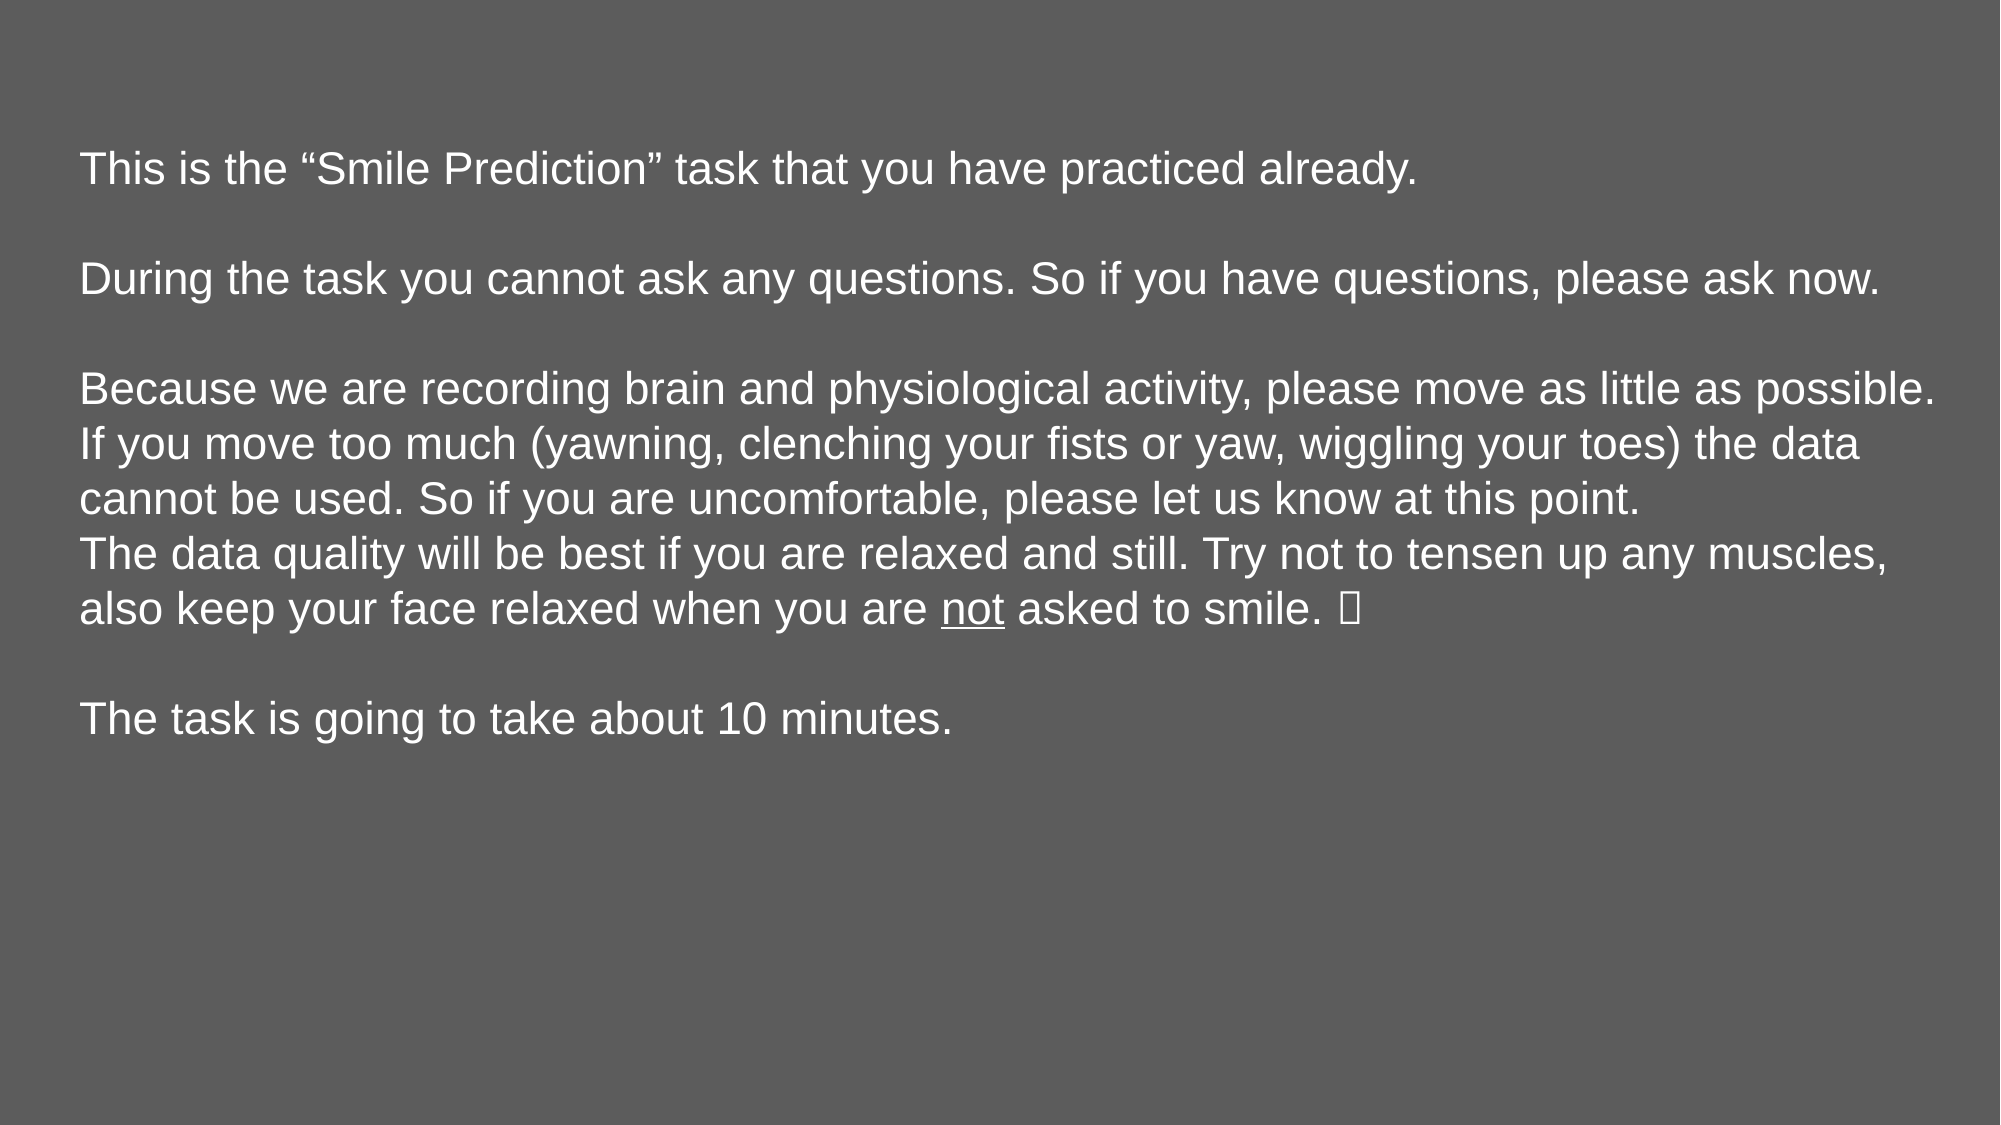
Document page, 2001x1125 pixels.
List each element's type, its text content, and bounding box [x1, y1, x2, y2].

text_box This is the “Smile Prediction” task that you have practiced already. During the task you cannot ask any questions. So if you have questions, please ask now. Because we are recording brain and physiological activity, please move as little as possible. If you move too much (yawning, clenching your fists or yaw, wiggling your toes) the data cannot be used. So if you are uncomfortable, please let us know at this point. The data quality will be best if you are relaxed and still. Try not to tensen up any muscles, also keep your face relaxed when you are not asked to smile.  The task is going to take about 10 minutes. [64, 21, 1970, 751]
